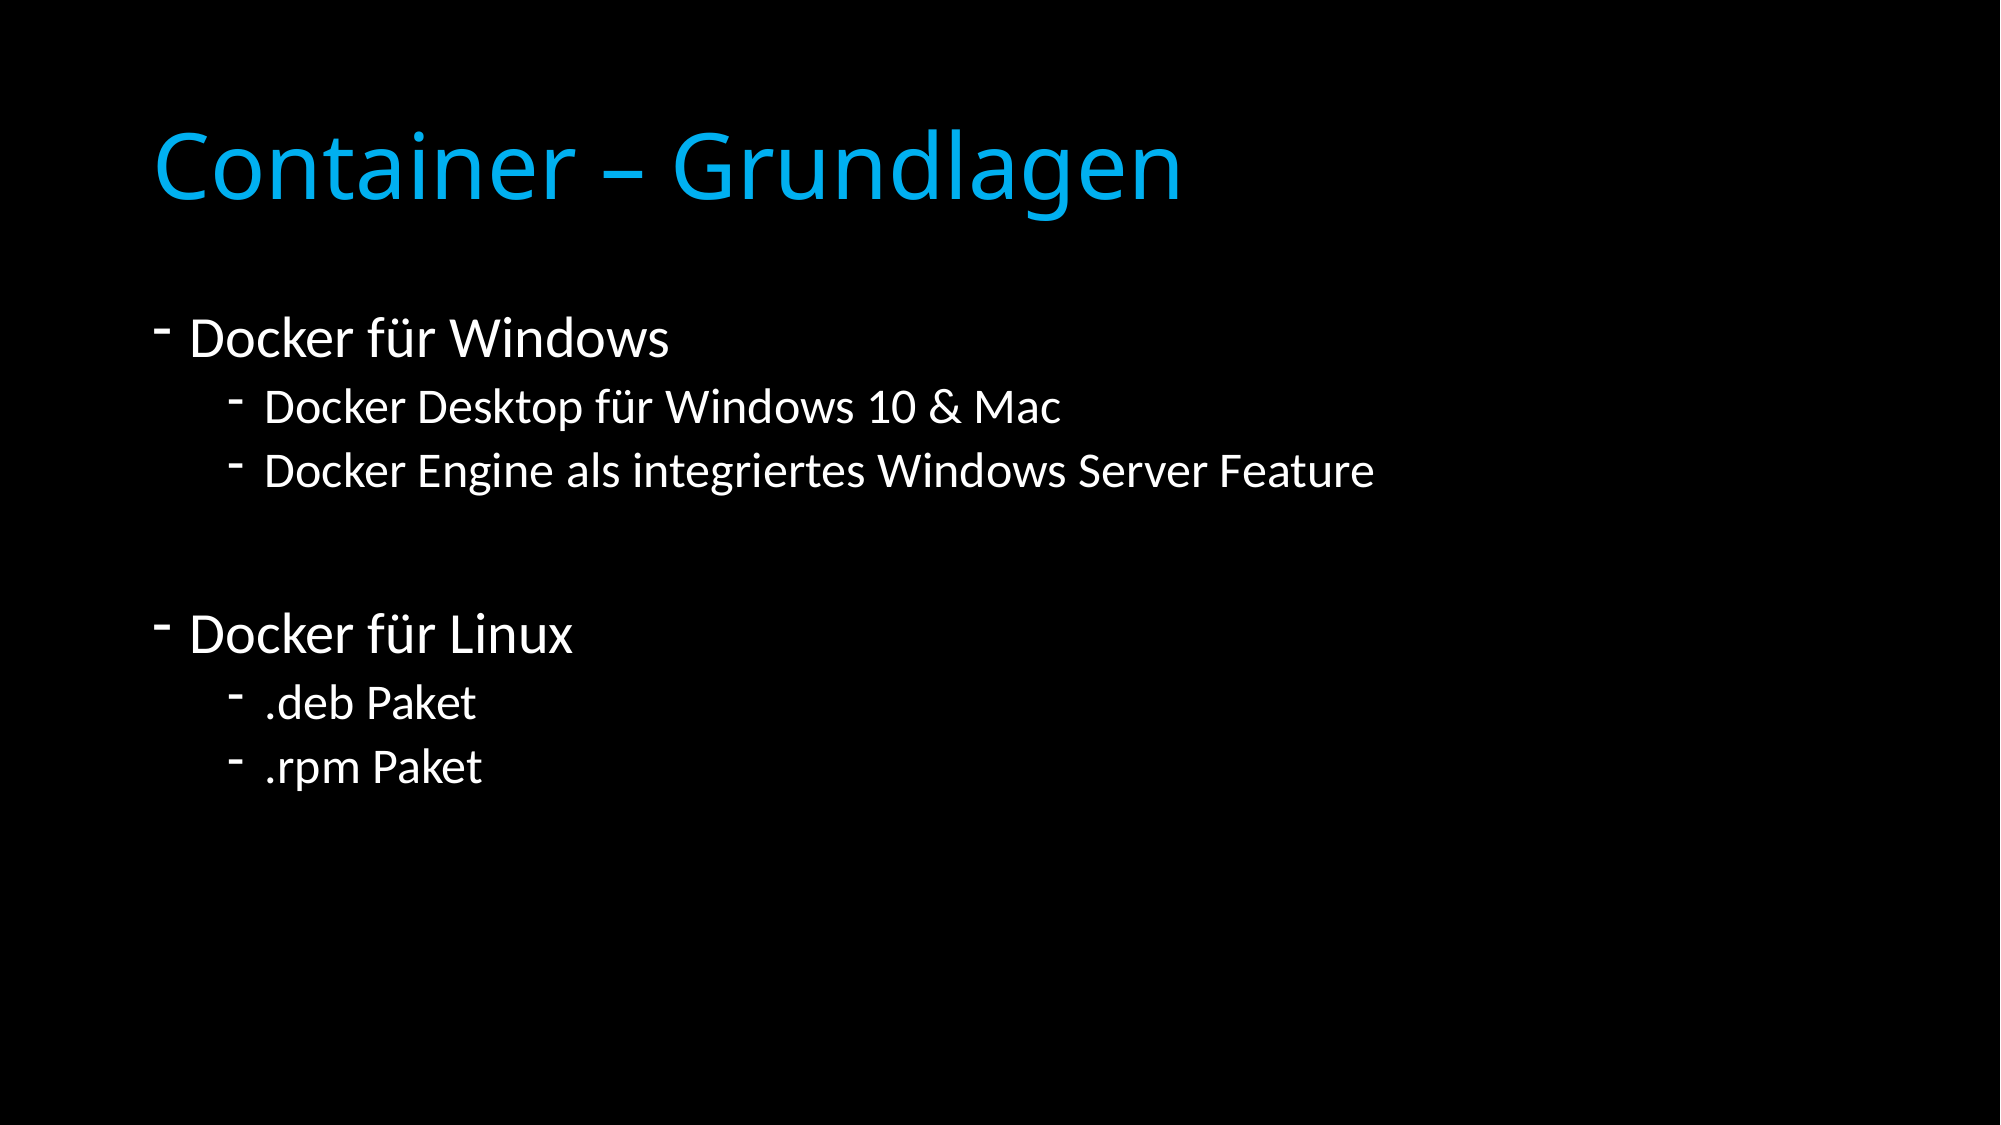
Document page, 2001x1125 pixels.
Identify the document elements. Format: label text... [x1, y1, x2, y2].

title Container – Grundlagen [137, 61, 1863, 279]
list Docker für Windows Docker Desktop für Windows 10 & Mac Docker Engine als integriertes Windows Server Feature Docker für Linux .deb Paket .rpm Paket [137, 299, 1863, 1014]
